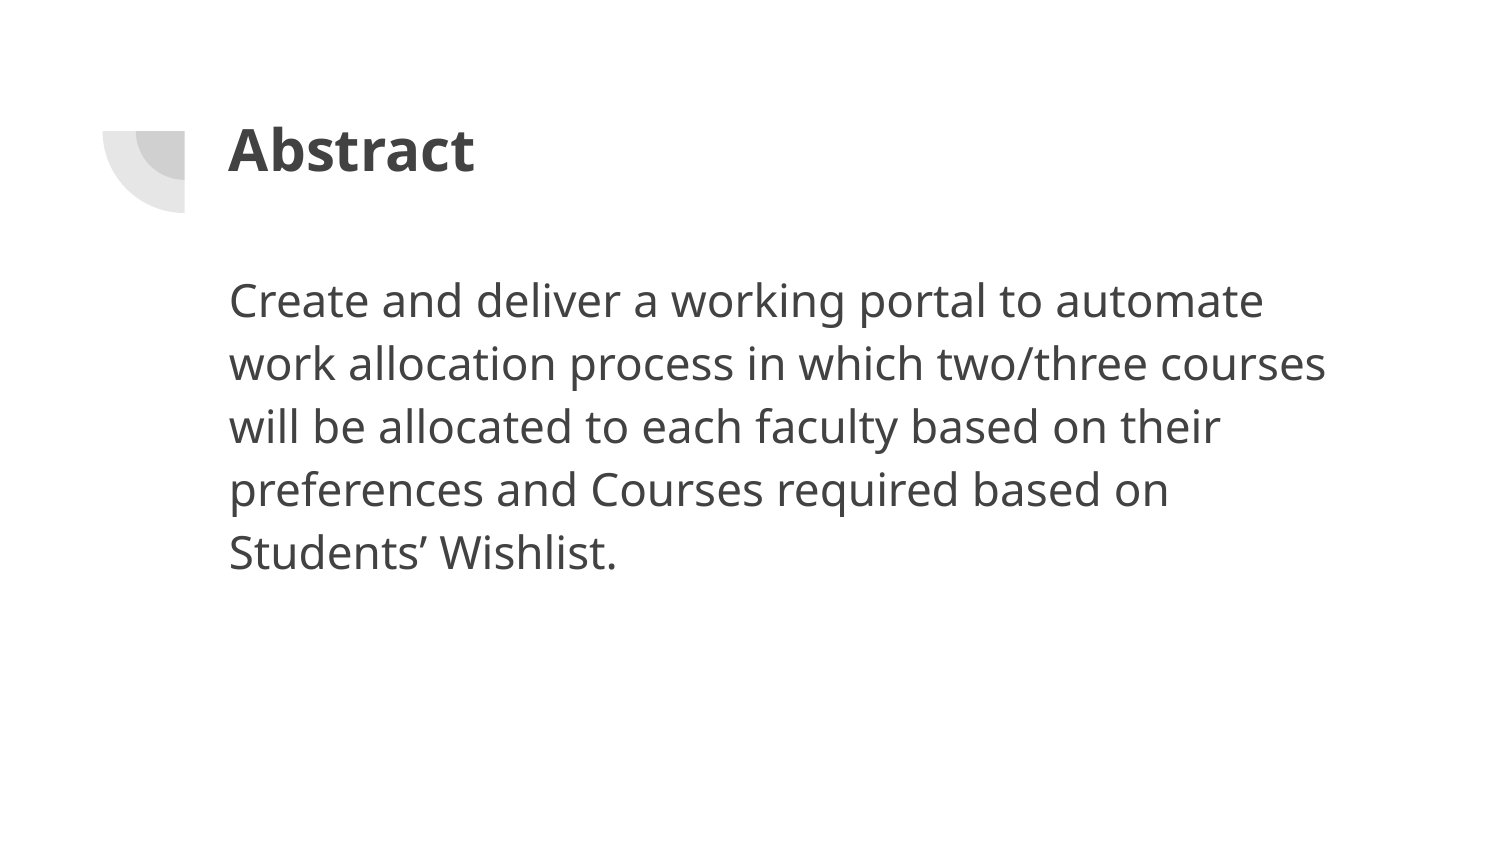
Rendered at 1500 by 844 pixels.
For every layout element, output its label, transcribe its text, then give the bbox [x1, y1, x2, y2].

list Create and deliver a working portal to automate work allocation process in which two/three courses will be allocated to each faculty based on their preferences and Courses required based on Students’ Wishlist. [213, 248, 1368, 788]
title Abstract [213, 98, 1368, 248]
